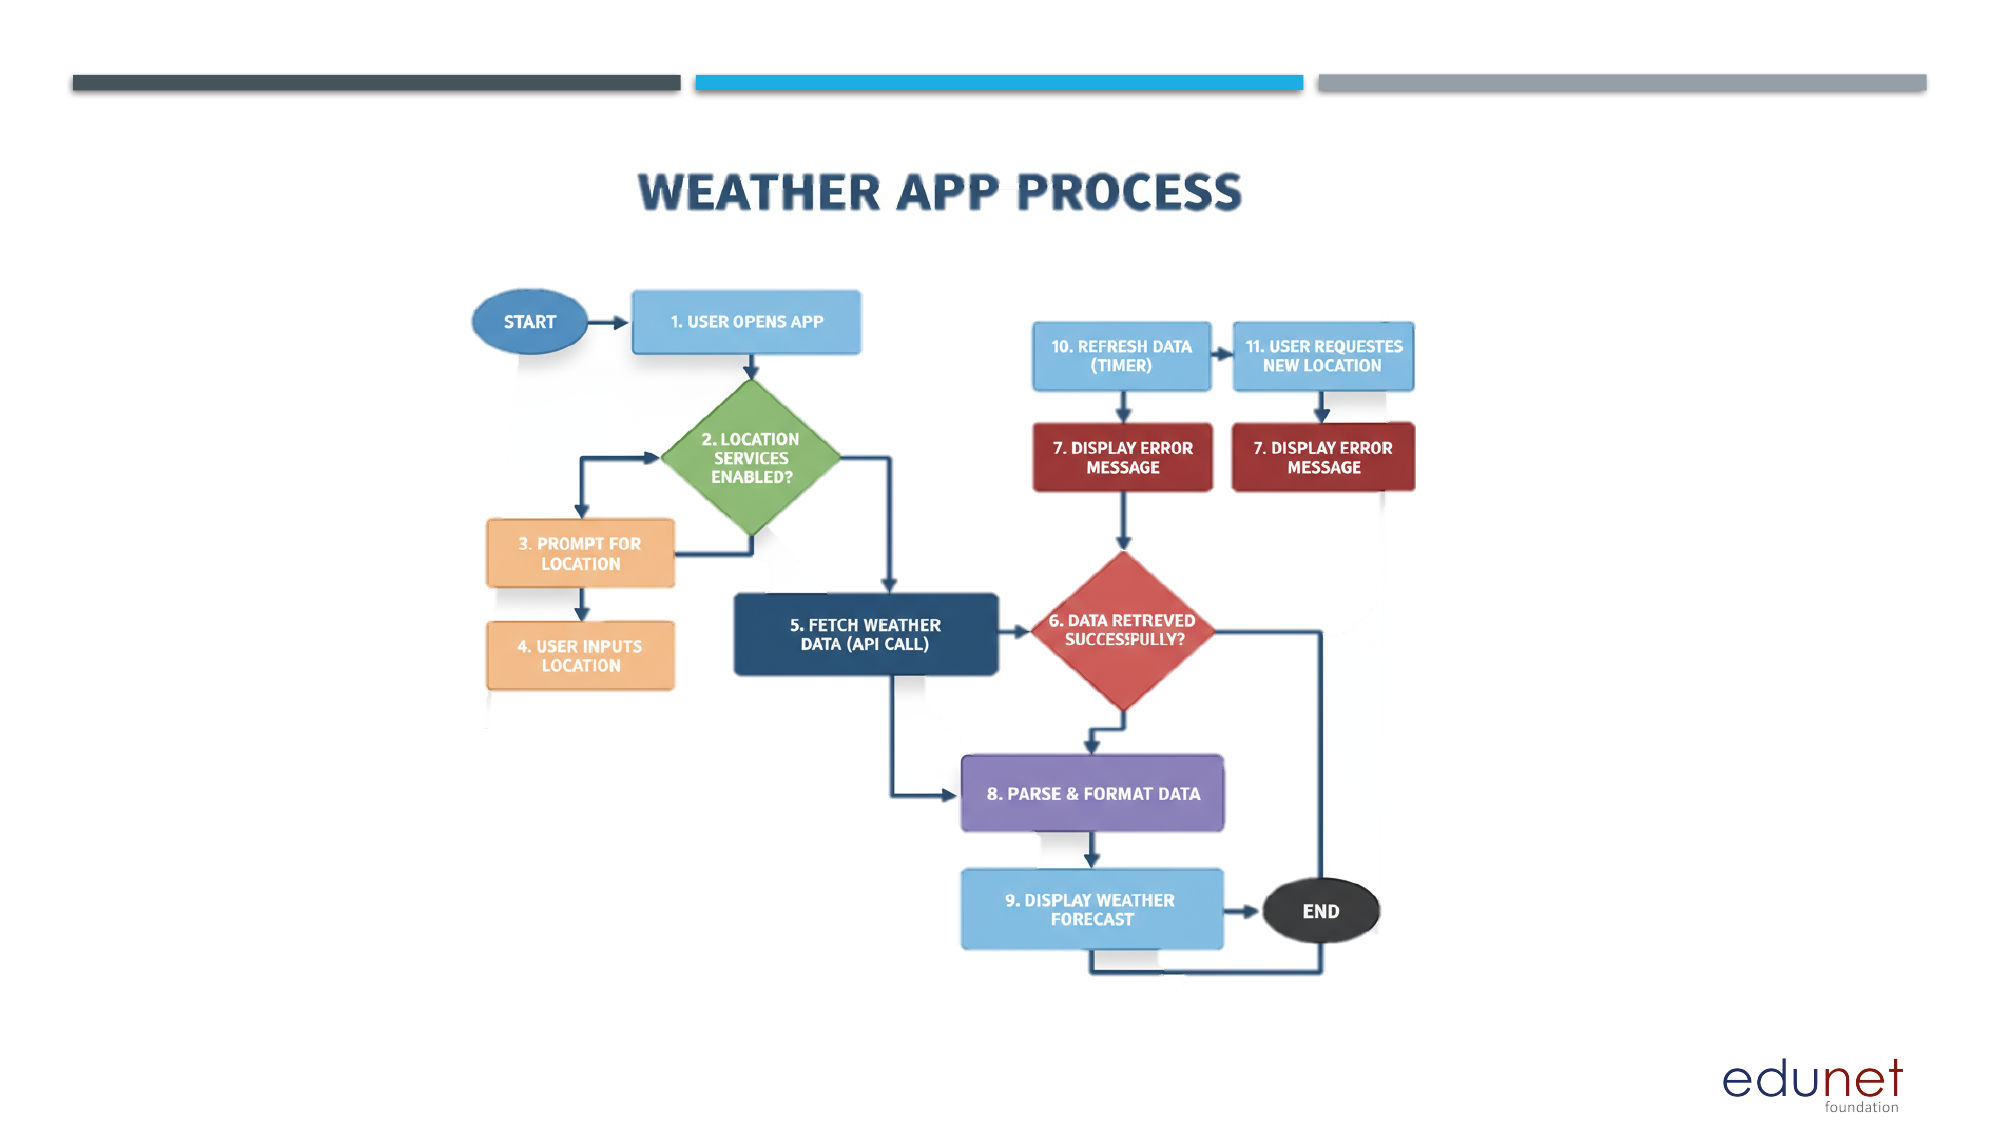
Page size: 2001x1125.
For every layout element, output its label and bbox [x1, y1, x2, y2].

picture [1719, 1056, 1905, 1116]
picture [399, 117, 1481, 1063]
